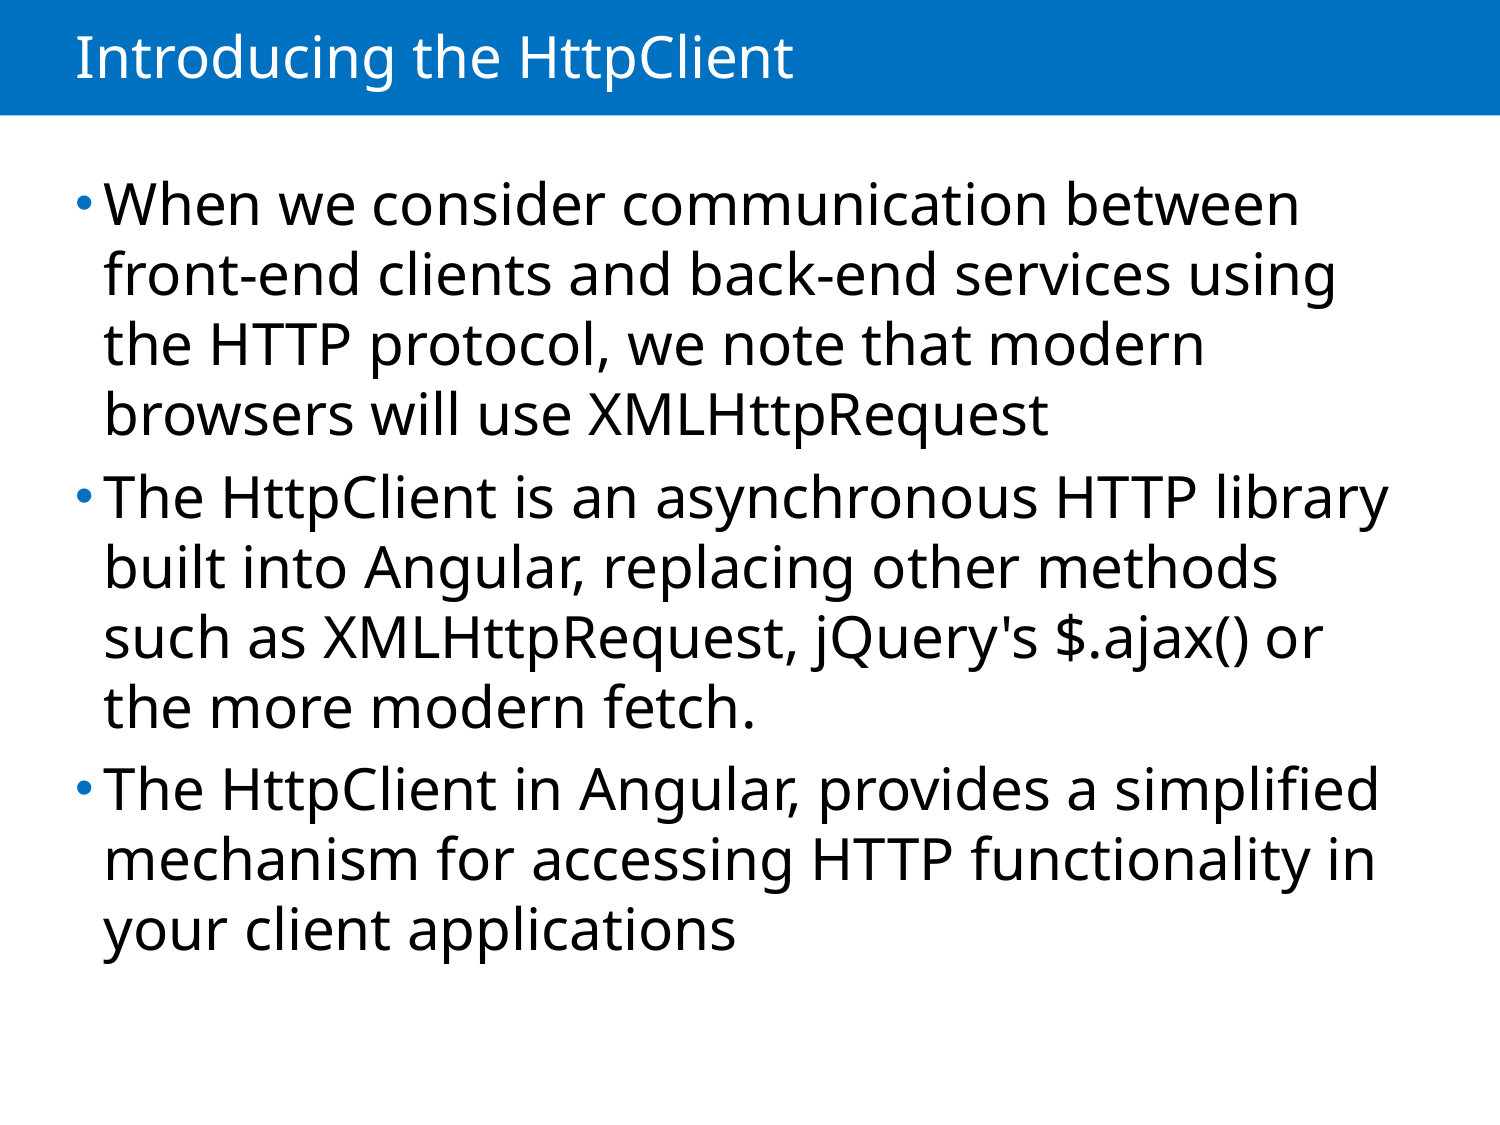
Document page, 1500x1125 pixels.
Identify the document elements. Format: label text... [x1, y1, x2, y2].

title Introducing the HttpClient [75, 0, 1351, 122]
list When we consider communication between front-end clients and back-end services using the HTTP protocol, we note that modern browsers will use XMLHttpRequest The HttpClient is an asynchronous HTTP library built into Angular, replacing other methods such as XMLHttpRequest, jQuery's $.ajax() or the more modern fetch. The HttpClient in Angular, provides a simplified mechanism for accessing HTTP functionality in your client applications [74, 167, 1408, 1013]
